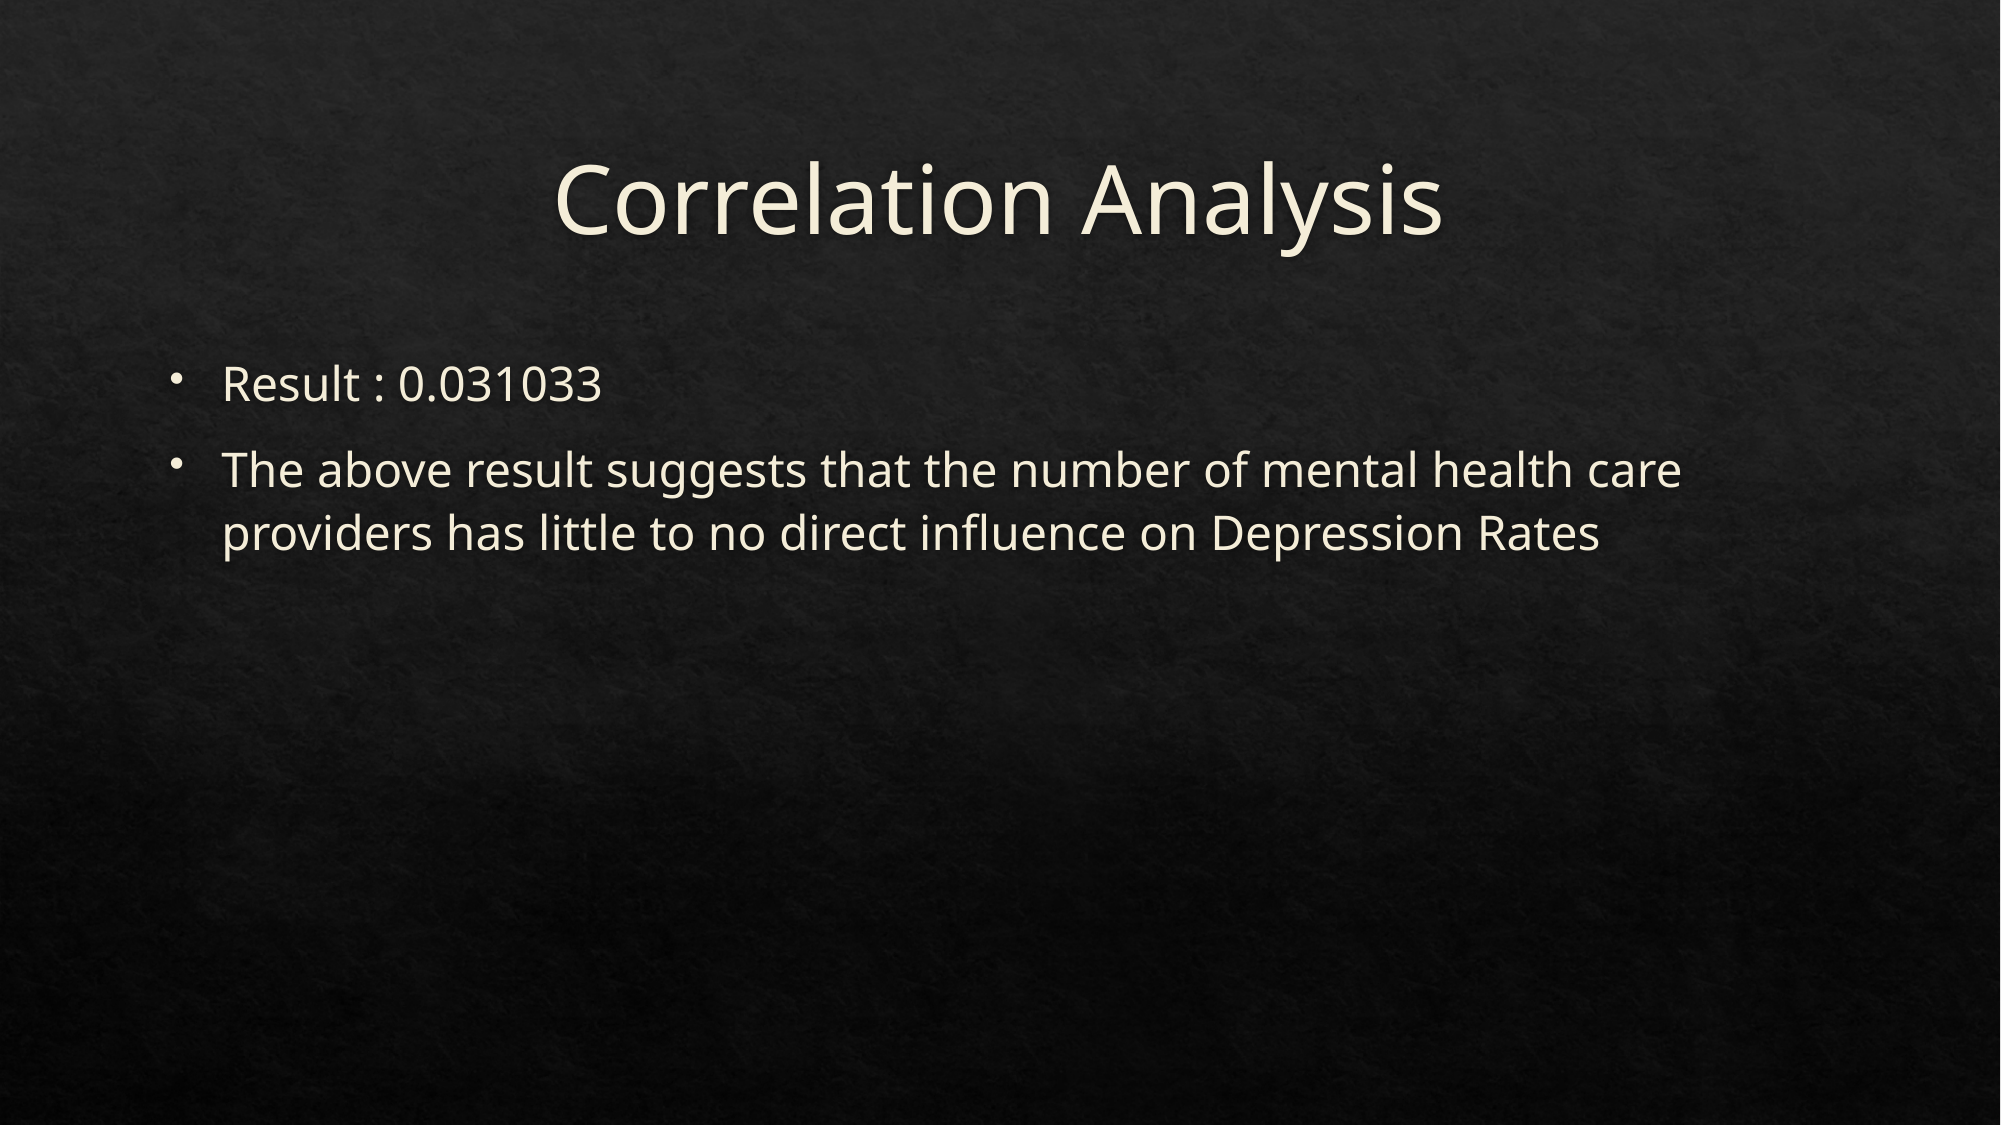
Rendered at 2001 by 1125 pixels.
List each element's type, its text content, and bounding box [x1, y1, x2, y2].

list Result : 0.031033 The above result suggests that the number of mental health care providers has little to no direct influence on Depression Rates [149, 340, 1849, 950]
title Correlation Analysis [149, 99, 1849, 307]
